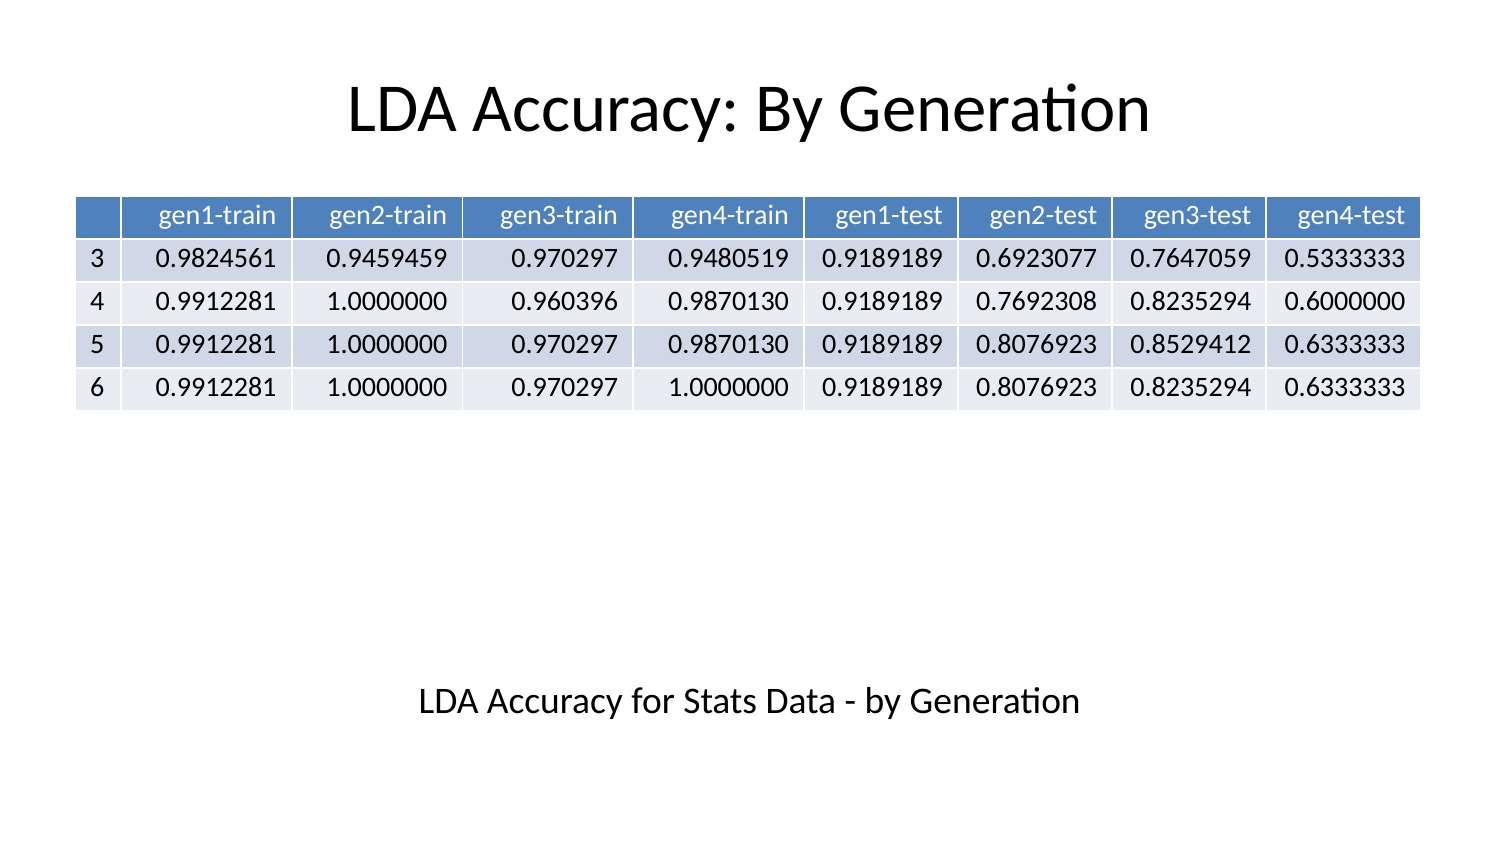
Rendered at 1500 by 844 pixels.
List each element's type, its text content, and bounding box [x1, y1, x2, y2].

table_cell 0.8235294 [1113, 283, 1265, 324]
table_cell 0.970297 [463, 240, 632, 281]
table_header gen3-train [463, 197, 632, 238]
table_header gen3-test [1113, 197, 1265, 238]
table_cell 0.9459459 [293, 240, 462, 281]
table_cell 0.8235294 [1113, 369, 1265, 410]
table_cell 4 [76, 283, 120, 324]
table_cell 0.5333333 [1267, 240, 1420, 281]
table_cell 0.6923077 [959, 240, 1111, 281]
table_cell 0.9480519 [634, 240, 803, 281]
table_cell 0.9189189 [805, 326, 957, 367]
table_header gen1-test [805, 197, 957, 238]
table_header gen2-test [959, 197, 1111, 238]
table_cell 0.8076923 [959, 369, 1111, 410]
table_cell 1.0000000 [293, 326, 462, 367]
table_header gen1-train [122, 197, 291, 238]
table_header gen2-train [293, 197, 462, 238]
table_cell 0.9912281 [122, 326, 291, 367]
table_cell 5 [76, 326, 120, 367]
table_cell 0.6333333 [1267, 369, 1420, 410]
table_header gen4-train [634, 197, 803, 238]
table_cell 0.960396 [463, 283, 632, 324]
table_cell 0.9189189 [805, 369, 957, 410]
table_cell 0.8076923 [959, 326, 1111, 367]
table_cell 0.970297 [463, 326, 632, 367]
table_cell 3 [76, 240, 120, 281]
table_cell 0.9870130 [634, 283, 803, 324]
table_cell 0.9189189 [805, 240, 957, 281]
table_cell 0.9870130 [634, 326, 803, 367]
table_cell 1.0000000 [293, 369, 462, 410]
text_box LDA Accuracy for Stats Data - by Generation [74, 668, 1425, 753]
table_cell 1.0000000 [293, 283, 462, 324]
table_cell 0.7692308 [959, 283, 1111, 324]
table_cell 0.8529412 [1113, 326, 1265, 367]
table_cell 0.7647059 [1113, 240, 1265, 281]
table_header [76, 197, 120, 238]
table_header gen4-test [1267, 197, 1420, 238]
table_cell 0.6000000 [1267, 283, 1420, 324]
table_cell 0.9912281 [122, 369, 291, 410]
table_cell 0.9912281 [122, 283, 291, 324]
table_cell 0.9189189 [805, 283, 957, 324]
title LDA Accuracy: By Generation [75, 33, 1425, 175]
table_cell 0.970297 [463, 369, 632, 410]
table_cell 0.9824561 [122, 240, 291, 281]
table_cell 6 [76, 369, 120, 410]
table_cell 1.0000000 [634, 369, 803, 410]
table_cell 0.6333333 [1267, 326, 1420, 367]
